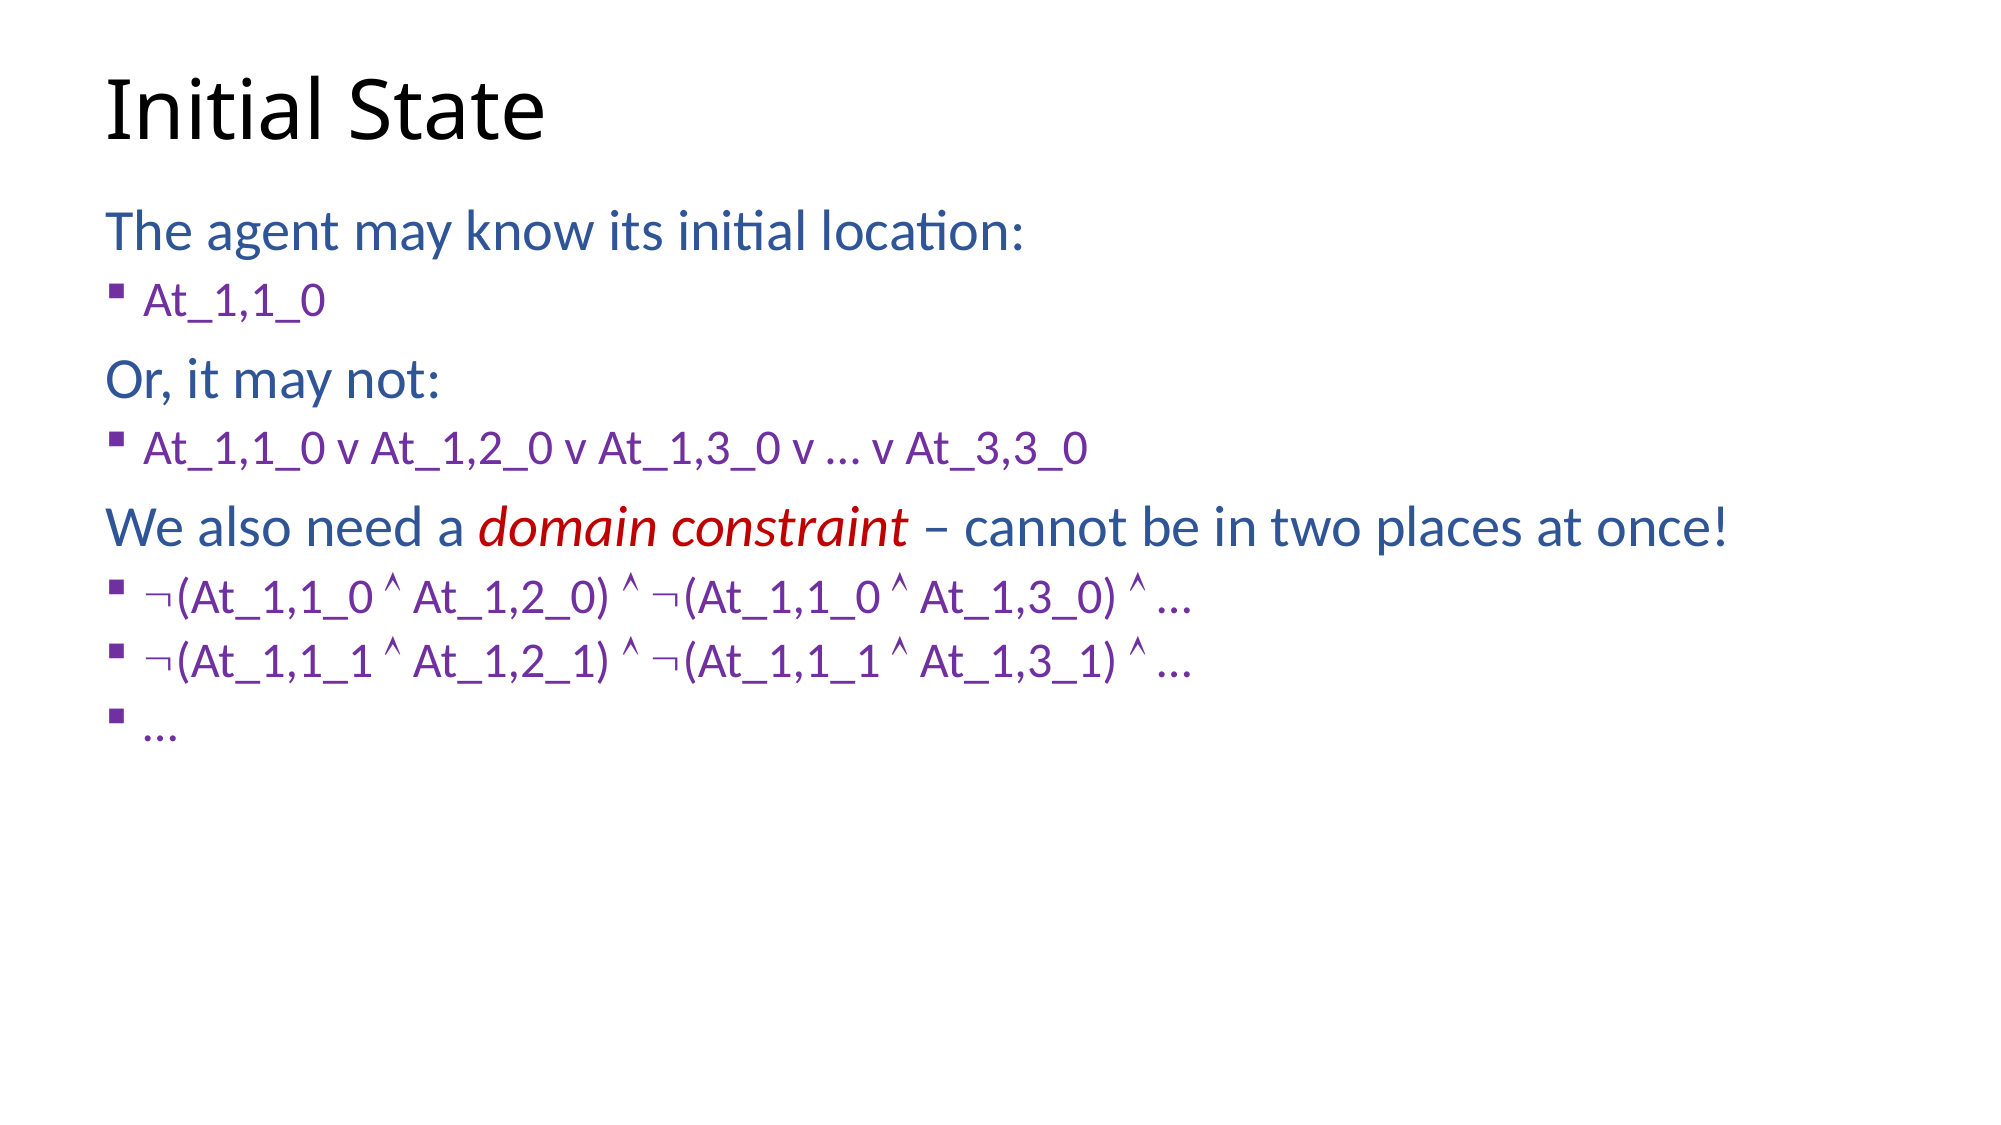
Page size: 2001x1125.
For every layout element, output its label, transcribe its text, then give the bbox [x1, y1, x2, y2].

list The agent may know its initial location: At_1,1_0 Or, it may not: At_1,1_0 v At_1,2_0 v At_1,3_0 v … v At_3,3_0 We also need a domain constraint – cannot be in two places at once! (At_1,1_0  At_1,2_0)  (At_1,1_0  At_1,3_0)  … (At_1,1_1  At_1,2_1)  (At_1,1_1  At_1,3_1)  … … [90, 192, 1816, 969]
title Initial State [90, 60, 1816, 164]
